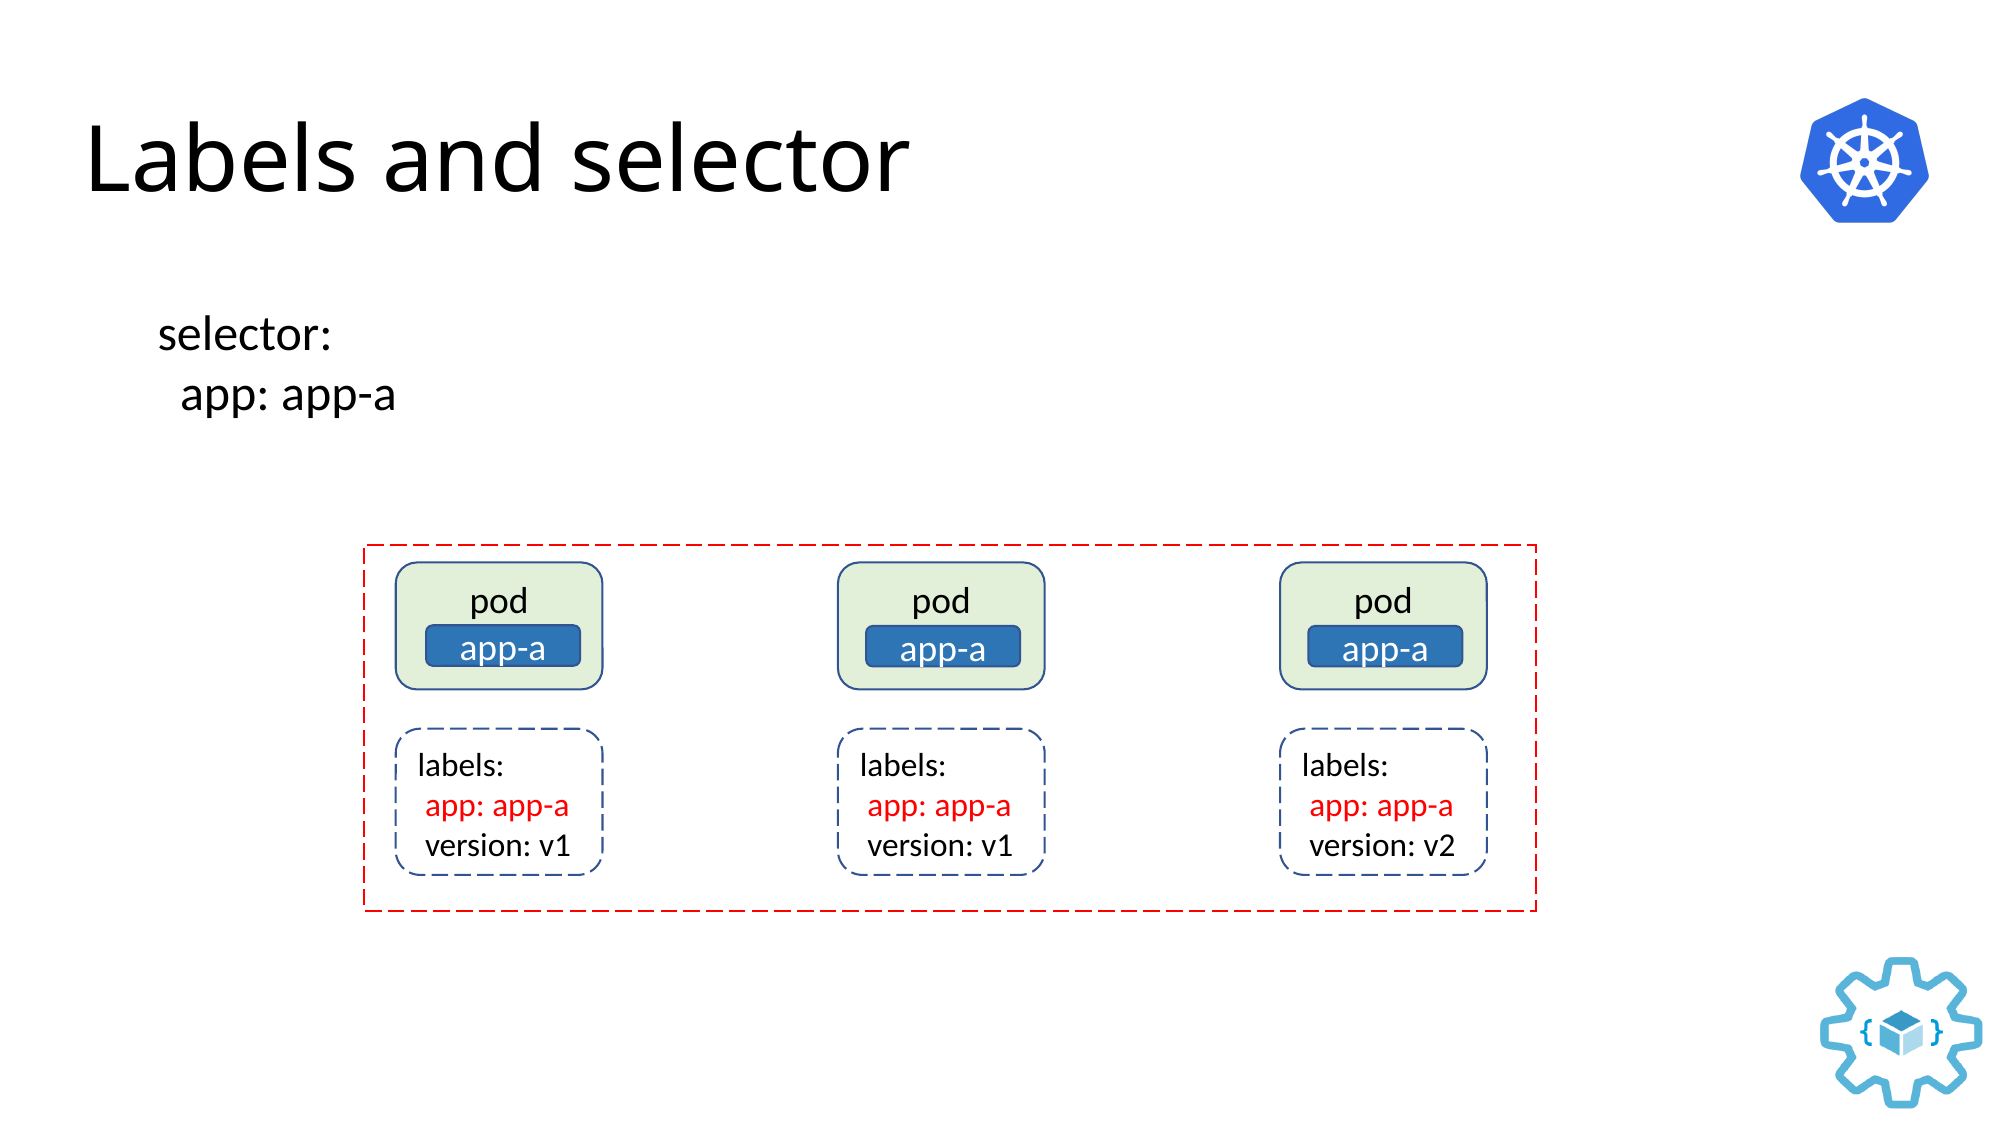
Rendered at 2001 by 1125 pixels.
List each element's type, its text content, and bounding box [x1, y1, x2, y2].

text_box [363, 544, 1537, 912]
picture [1802, 940, 2000, 1125]
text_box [837, 562, 1045, 690]
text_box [1280, 562, 1487, 690]
picture [1793, 97, 1932, 225]
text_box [395, 562, 603, 690]
text_box selector: app: app-a [142, 292, 504, 428]
title Labels and selector [68, 97, 1793, 223]
